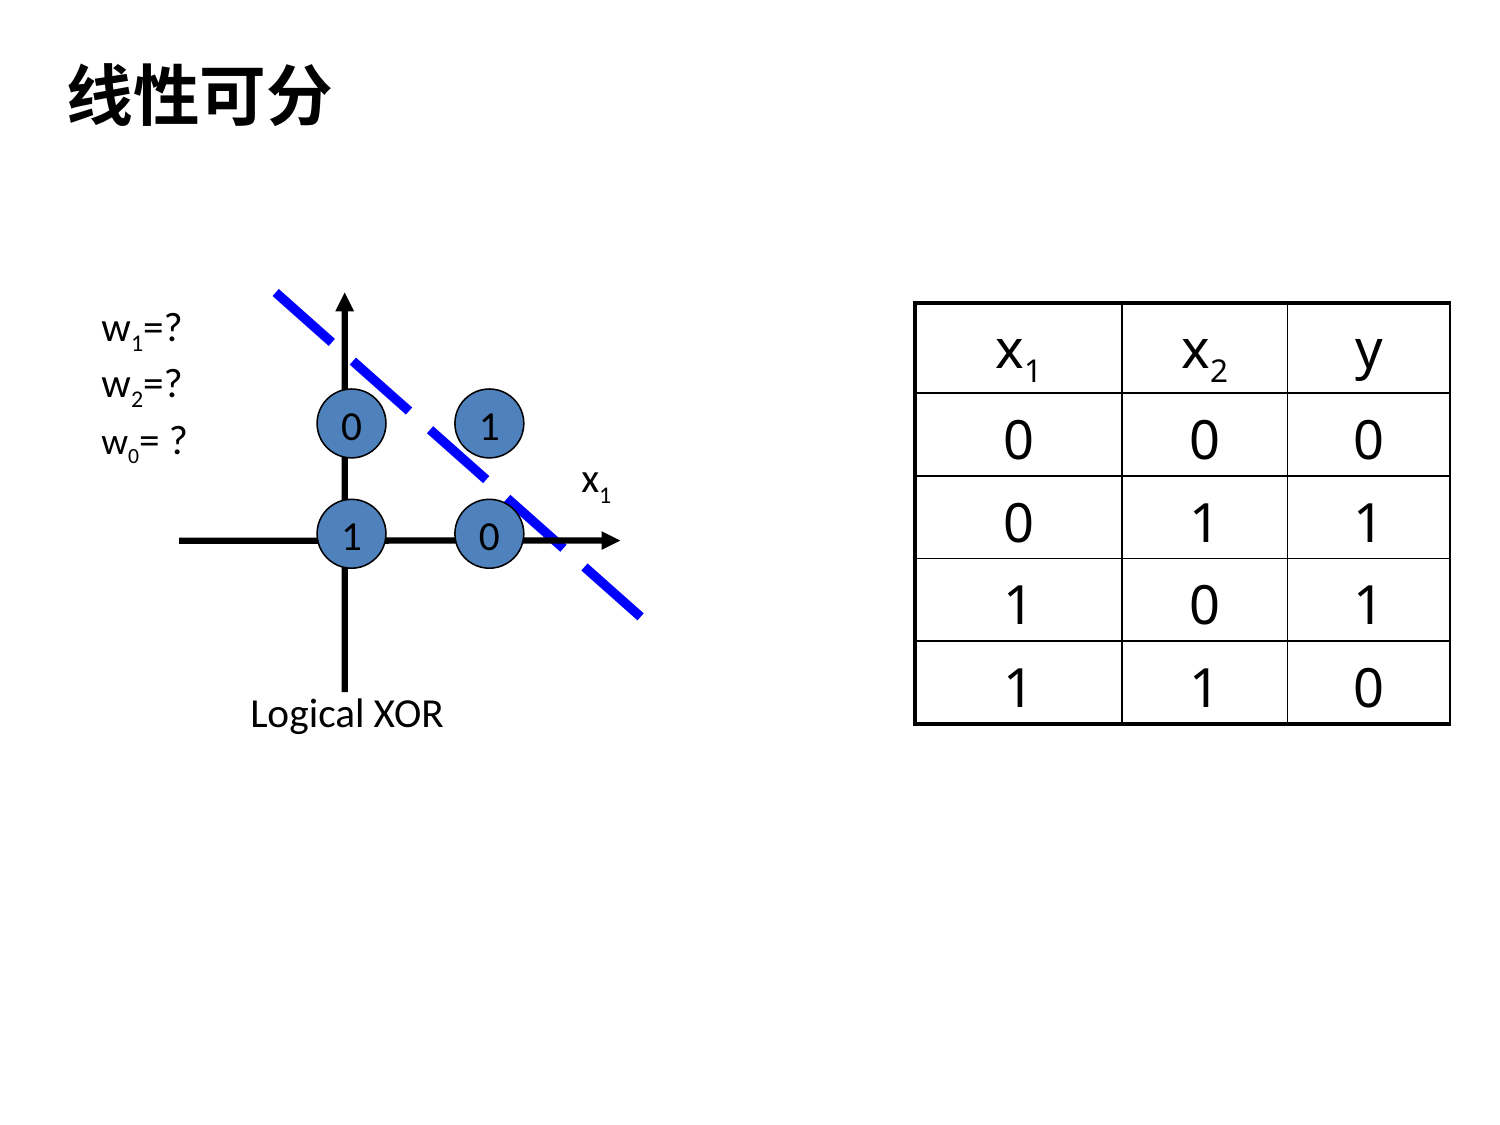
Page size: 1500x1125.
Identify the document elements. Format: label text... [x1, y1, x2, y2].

table_header x1 [917, 305, 1121, 392]
table_cell 1 [917, 559, 1121, 640]
table_cell 1 [1123, 642, 1287, 722]
table_cell 0 [917, 394, 1121, 475]
table_cell 1 [917, 642, 1121, 722]
table_header y [1288, 305, 1449, 392]
title 线性可分 [0, 0, 1350, 188]
table_cell 0 [1288, 642, 1449, 722]
table_cell 0 [1123, 559, 1287, 640]
table_cell 1 [1288, 559, 1449, 640]
table_cell 1 [1288, 477, 1449, 558]
table_header x2 [1123, 305, 1287, 392]
table_cell 0 [1123, 394, 1287, 475]
table_cell 0 [917, 477, 1121, 558]
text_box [82, 292, 649, 744]
table_cell 1 [1123, 477, 1287, 558]
table_cell 0 [1288, 394, 1449, 475]
